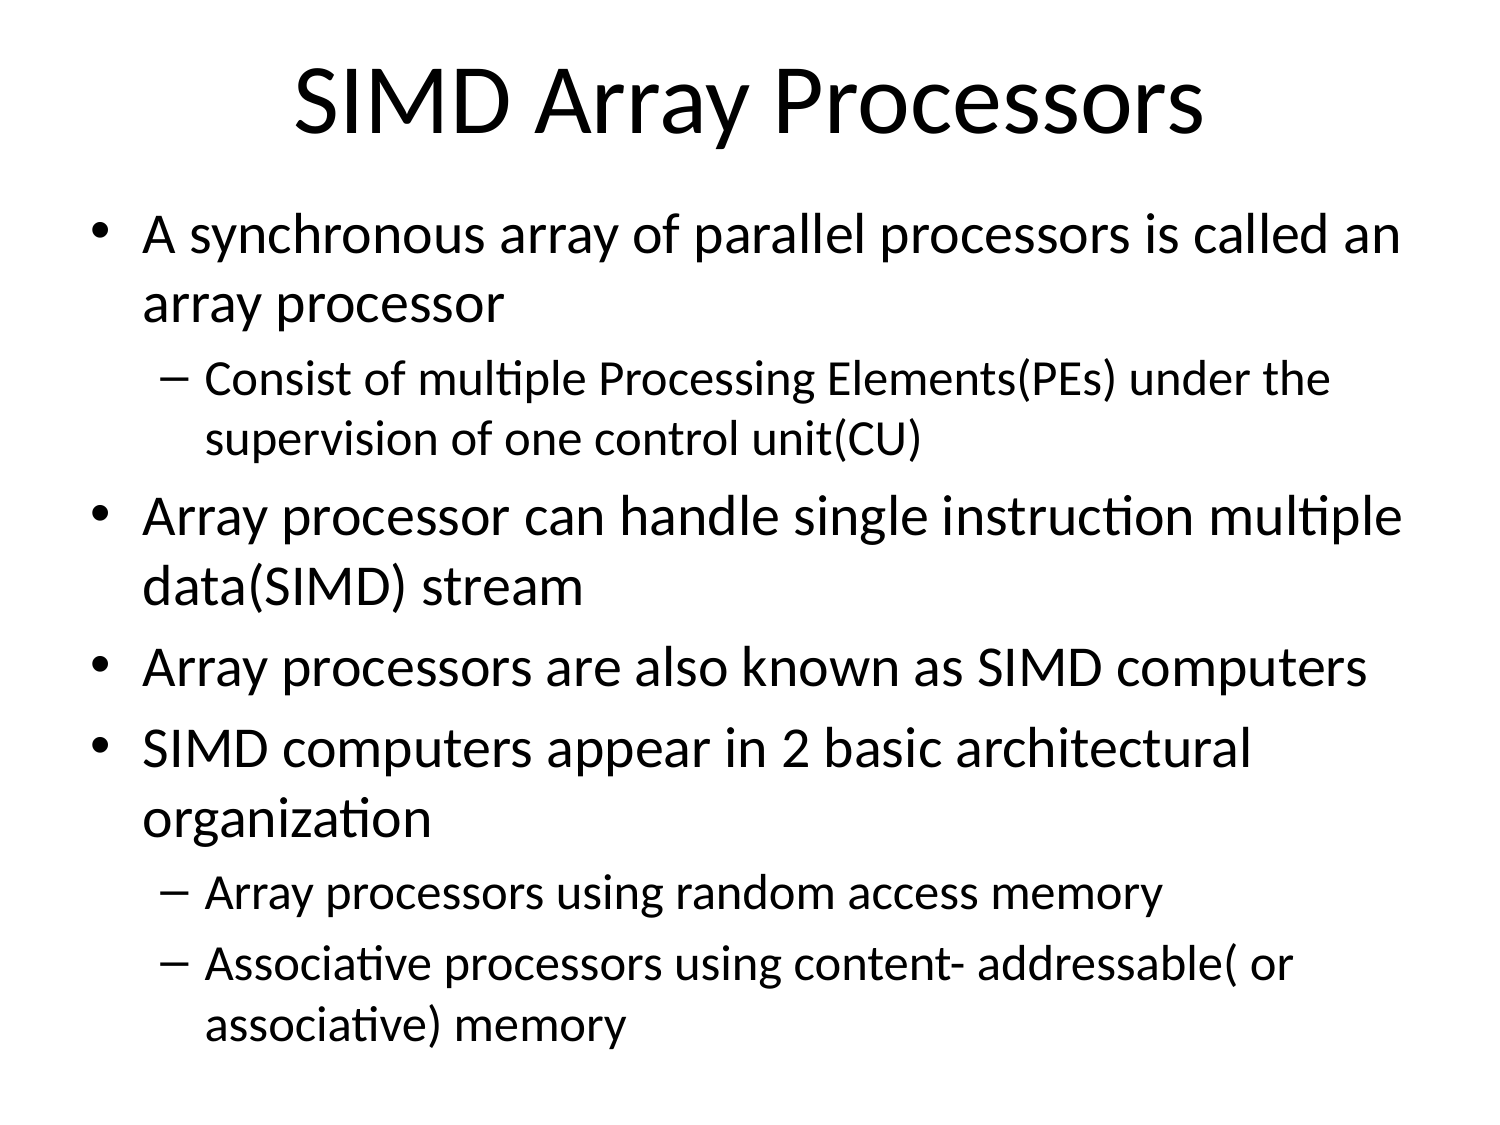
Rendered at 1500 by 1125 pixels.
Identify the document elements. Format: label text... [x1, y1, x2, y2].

title SIMD Array Processors [75, 0, 1425, 187]
list A synchronous array of parallel processors is called an array processor Consist of multiple Processing Elements(PEs) under the supervision of one control unit(CU) Array processor can handle single instruction multiple data(SIMD) stream Array processors are also known as SIMD computers SIMD computers appear in 2 basic architectural organization Array processors using random access memory Associative processors using content- addressable( or associative) memory [75, 187, 1425, 1063]
